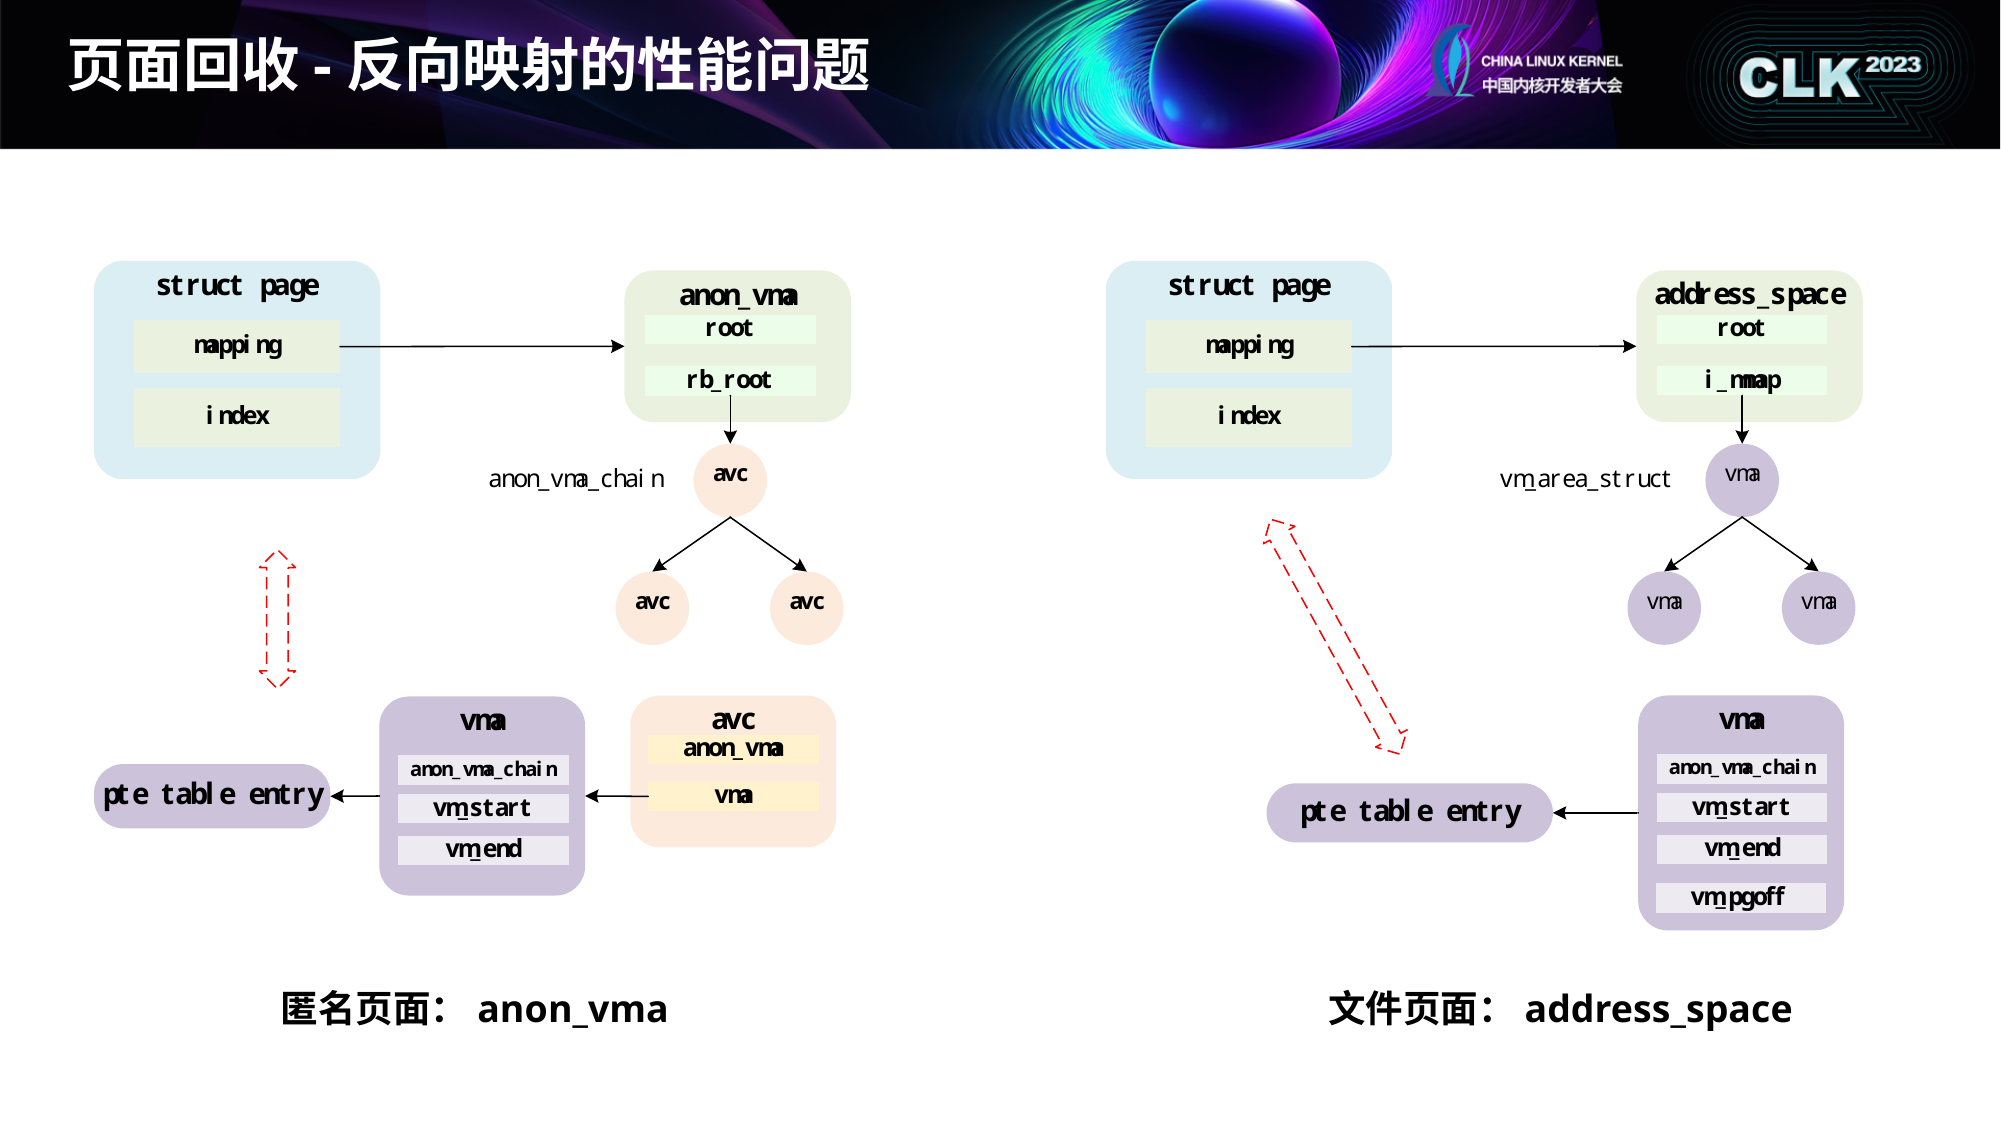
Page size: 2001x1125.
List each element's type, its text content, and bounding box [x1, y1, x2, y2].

text_box 匿名页面：anon_vma [266, 977, 684, 1037]
text_box 文件页面：address_space [1313, 977, 1808, 1037]
picture [0, 0, 2001, 1125]
title 页面回收-反向映射的性能问题 [51, 13, 1003, 122]
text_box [1102, 257, 1864, 932]
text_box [90, 257, 852, 897]
